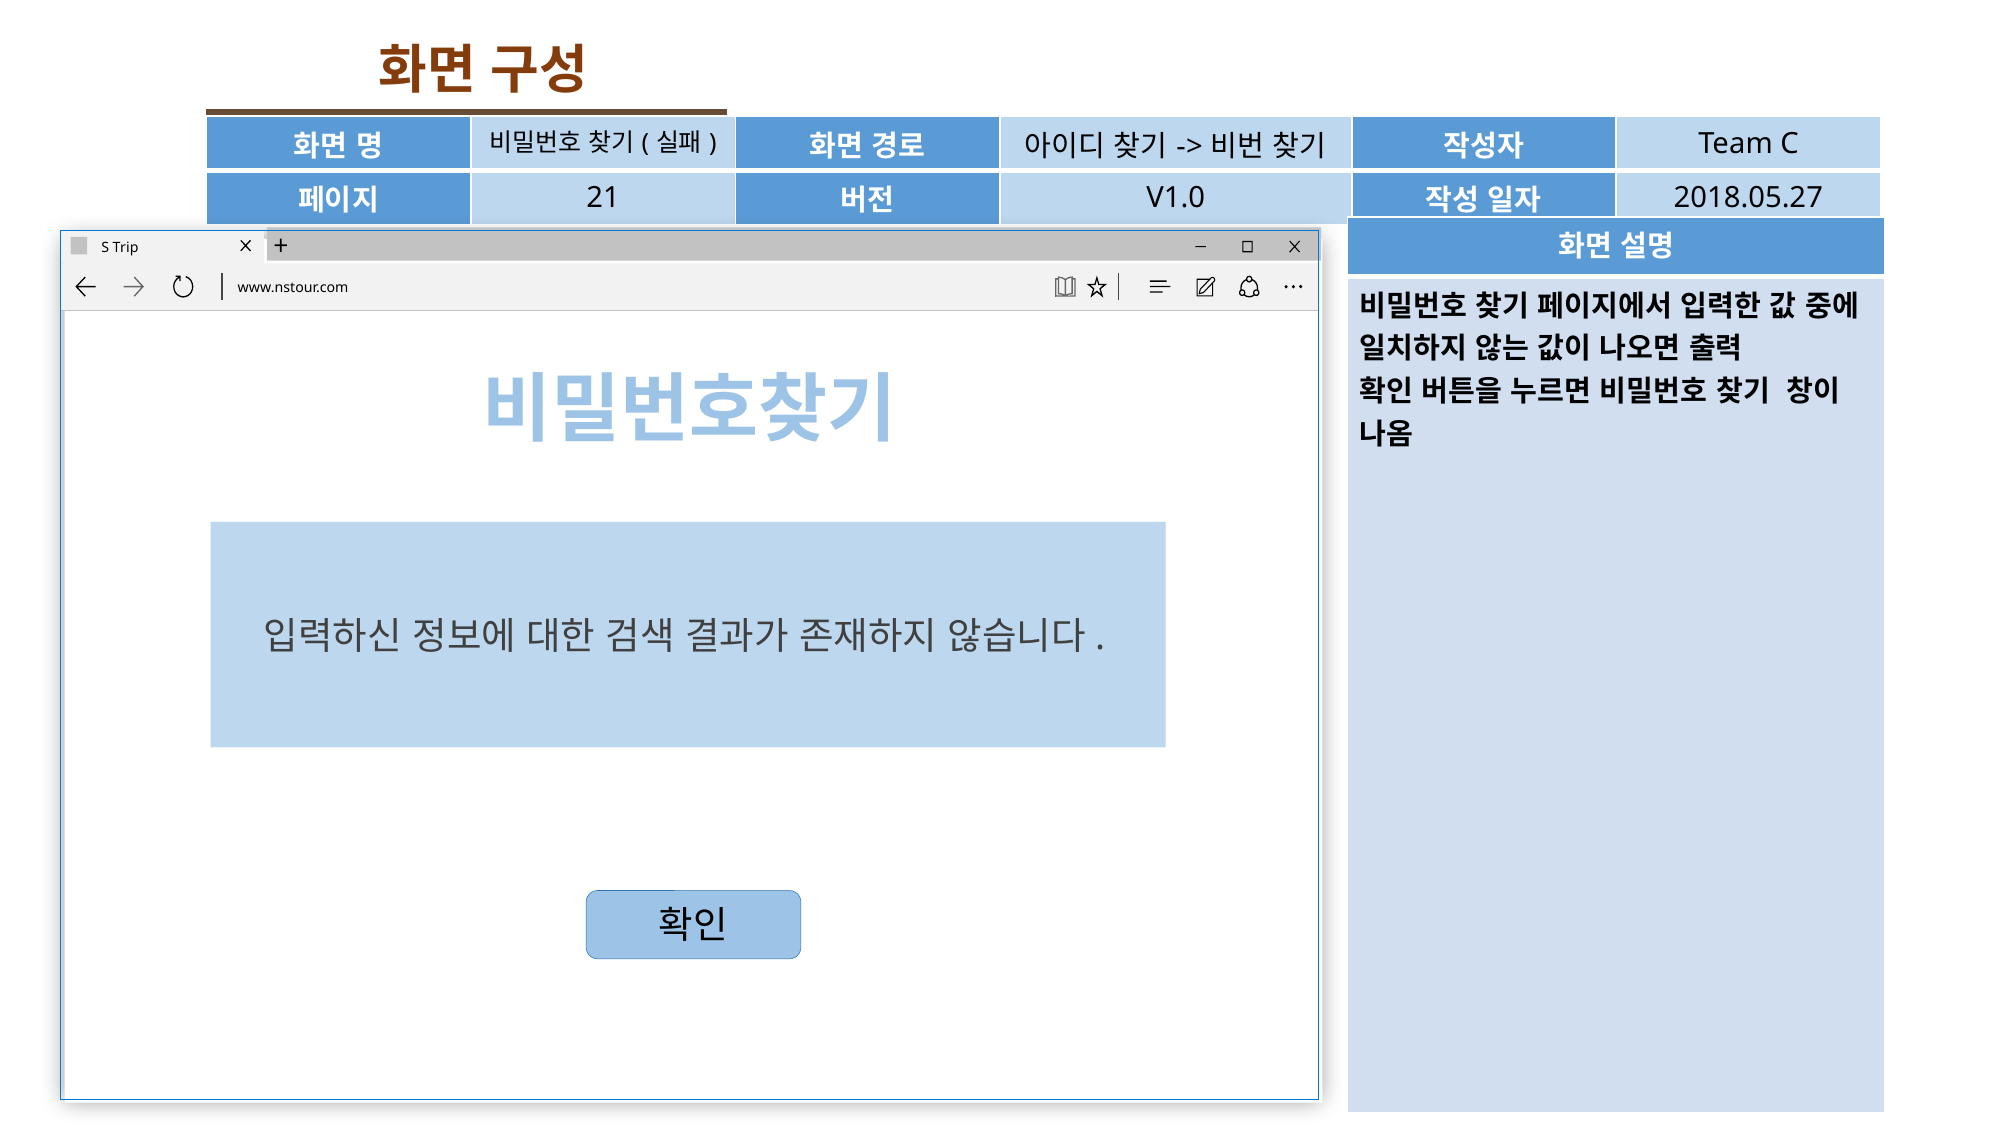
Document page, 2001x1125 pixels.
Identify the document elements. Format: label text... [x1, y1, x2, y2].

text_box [60, 227, 1323, 1103]
table_cell V1.0 [1001, 173, 1351, 224]
table_header 화면 설명 [1348, 218, 1884, 274]
table_cell 버전 [736, 173, 999, 222]
table_header 비밀번호 찾기(실패) [472, 117, 735, 168]
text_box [206, 28, 762, 112]
table_cell 비밀번호 찾기 페이지에서 입력한 값 중에 일치하지 않는 값이 나오면 출력 확인 버튼을 누르면 비밀번호 찾기 창이 나옴 [1348, 279, 1884, 1112]
table_header 화면 경로 [736, 117, 999, 168]
table_cell 작성 일자 [1353, 173, 1615, 216]
table_cell 2018.05.27 [1617, 173, 1880, 216]
table_cell 21 [472, 173, 735, 222]
table_header 아이디 찾기->비번 찾기 [1001, 117, 1351, 168]
table_header 화면 명 [207, 117, 470, 168]
table_header 작성자 [1353, 117, 1615, 168]
table_header Team C [1617, 117, 1880, 168]
table_cell 페이지 [207, 173, 470, 222]
